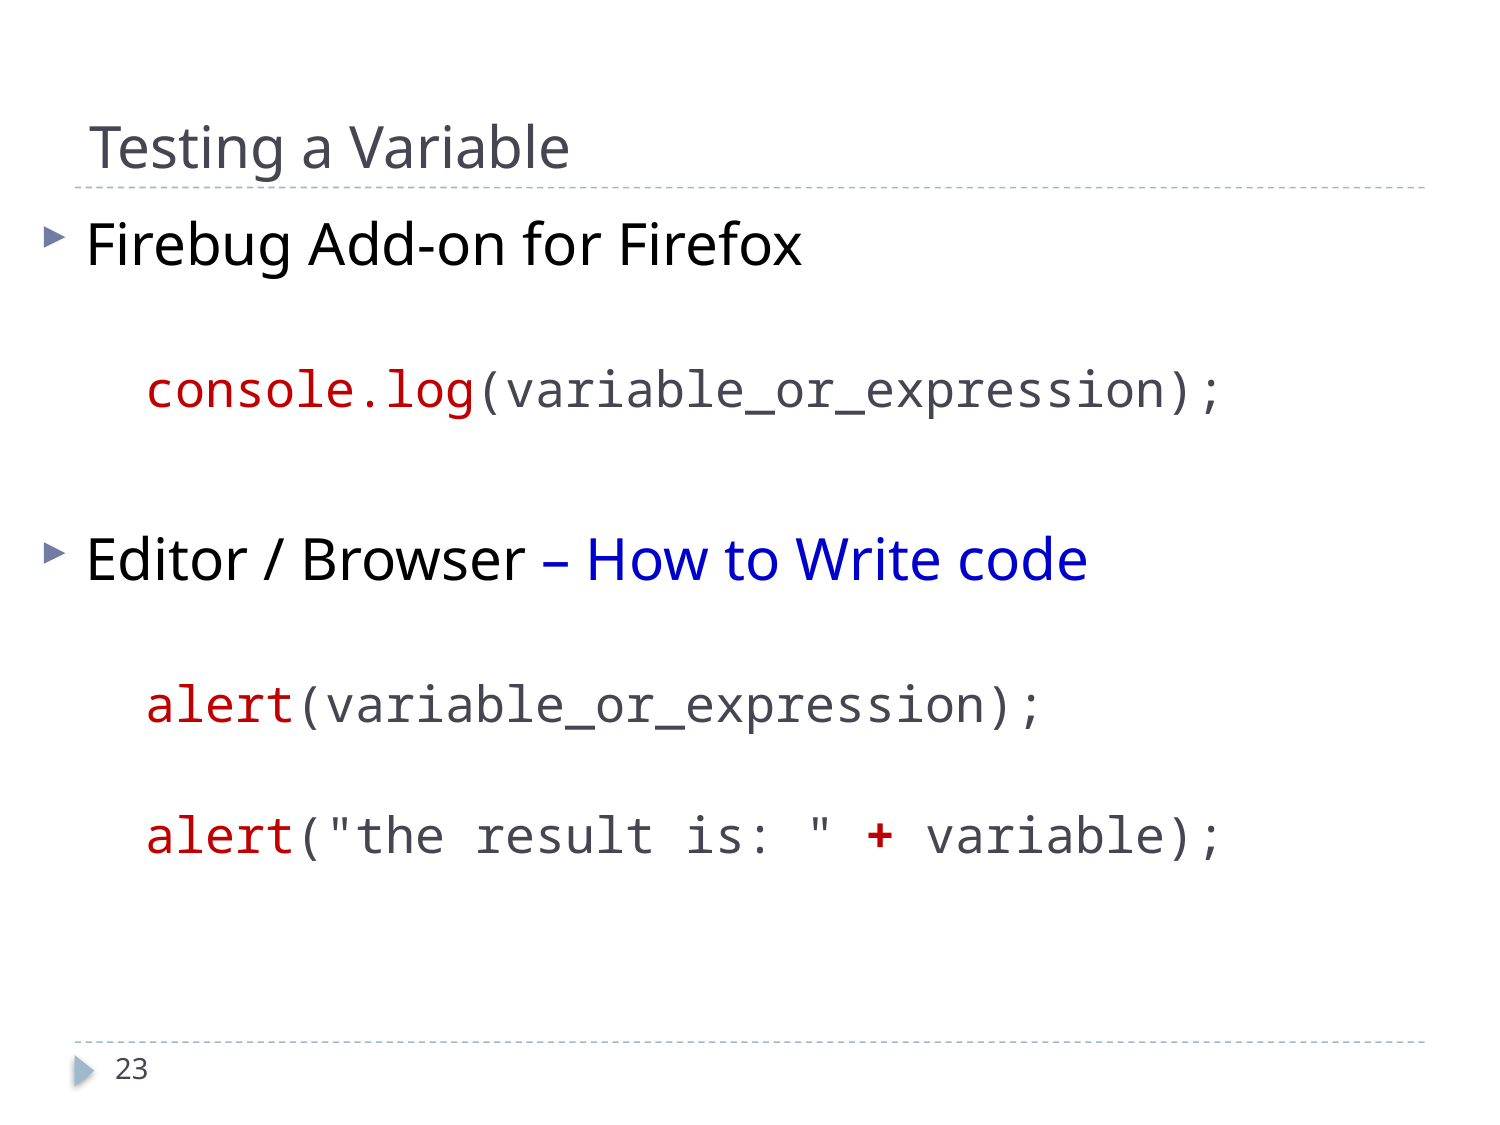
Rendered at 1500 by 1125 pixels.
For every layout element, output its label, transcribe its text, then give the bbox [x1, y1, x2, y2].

list Firebug Add-on for Firefox console.log(variable_or_expression); Editor / Browser – How to Write code alert(variable_or_expression); alert("the result is: " + variable); [25, 200, 1425, 1010]
title Testing a Variable [75, 24, 1425, 188]
slide_number 23 [100, 1042, 426, 1103]
